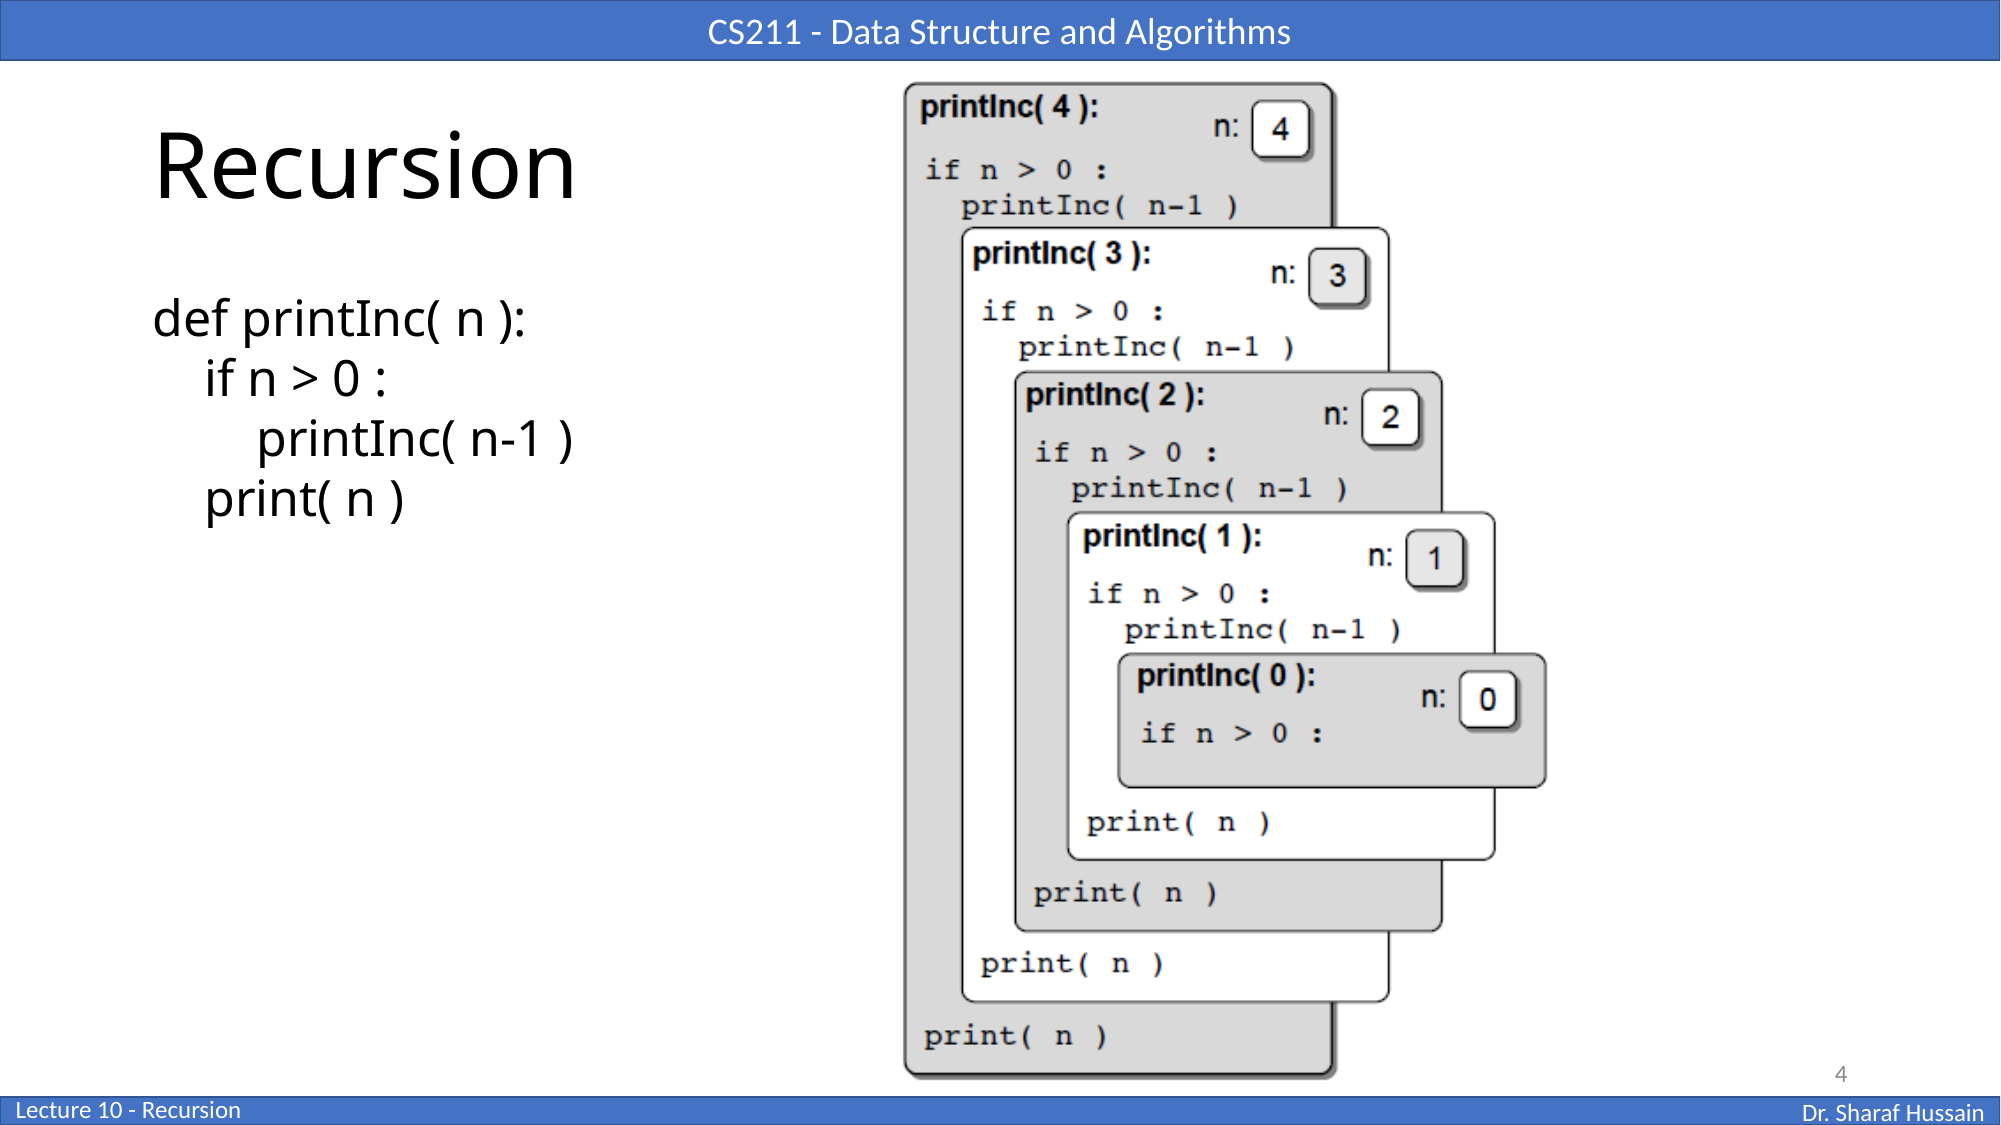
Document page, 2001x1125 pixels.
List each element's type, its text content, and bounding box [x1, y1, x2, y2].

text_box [893, 77, 1556, 1081]
text_box def printInc( n ): if n > 0 : printInc( n-1 ) print( n ) [137, 278, 723, 534]
title Recursion [137, 59, 1863, 278]
slide_number 4 [1412, 1042, 1863, 1103]
picture [893, 77, 1558, 1082]
